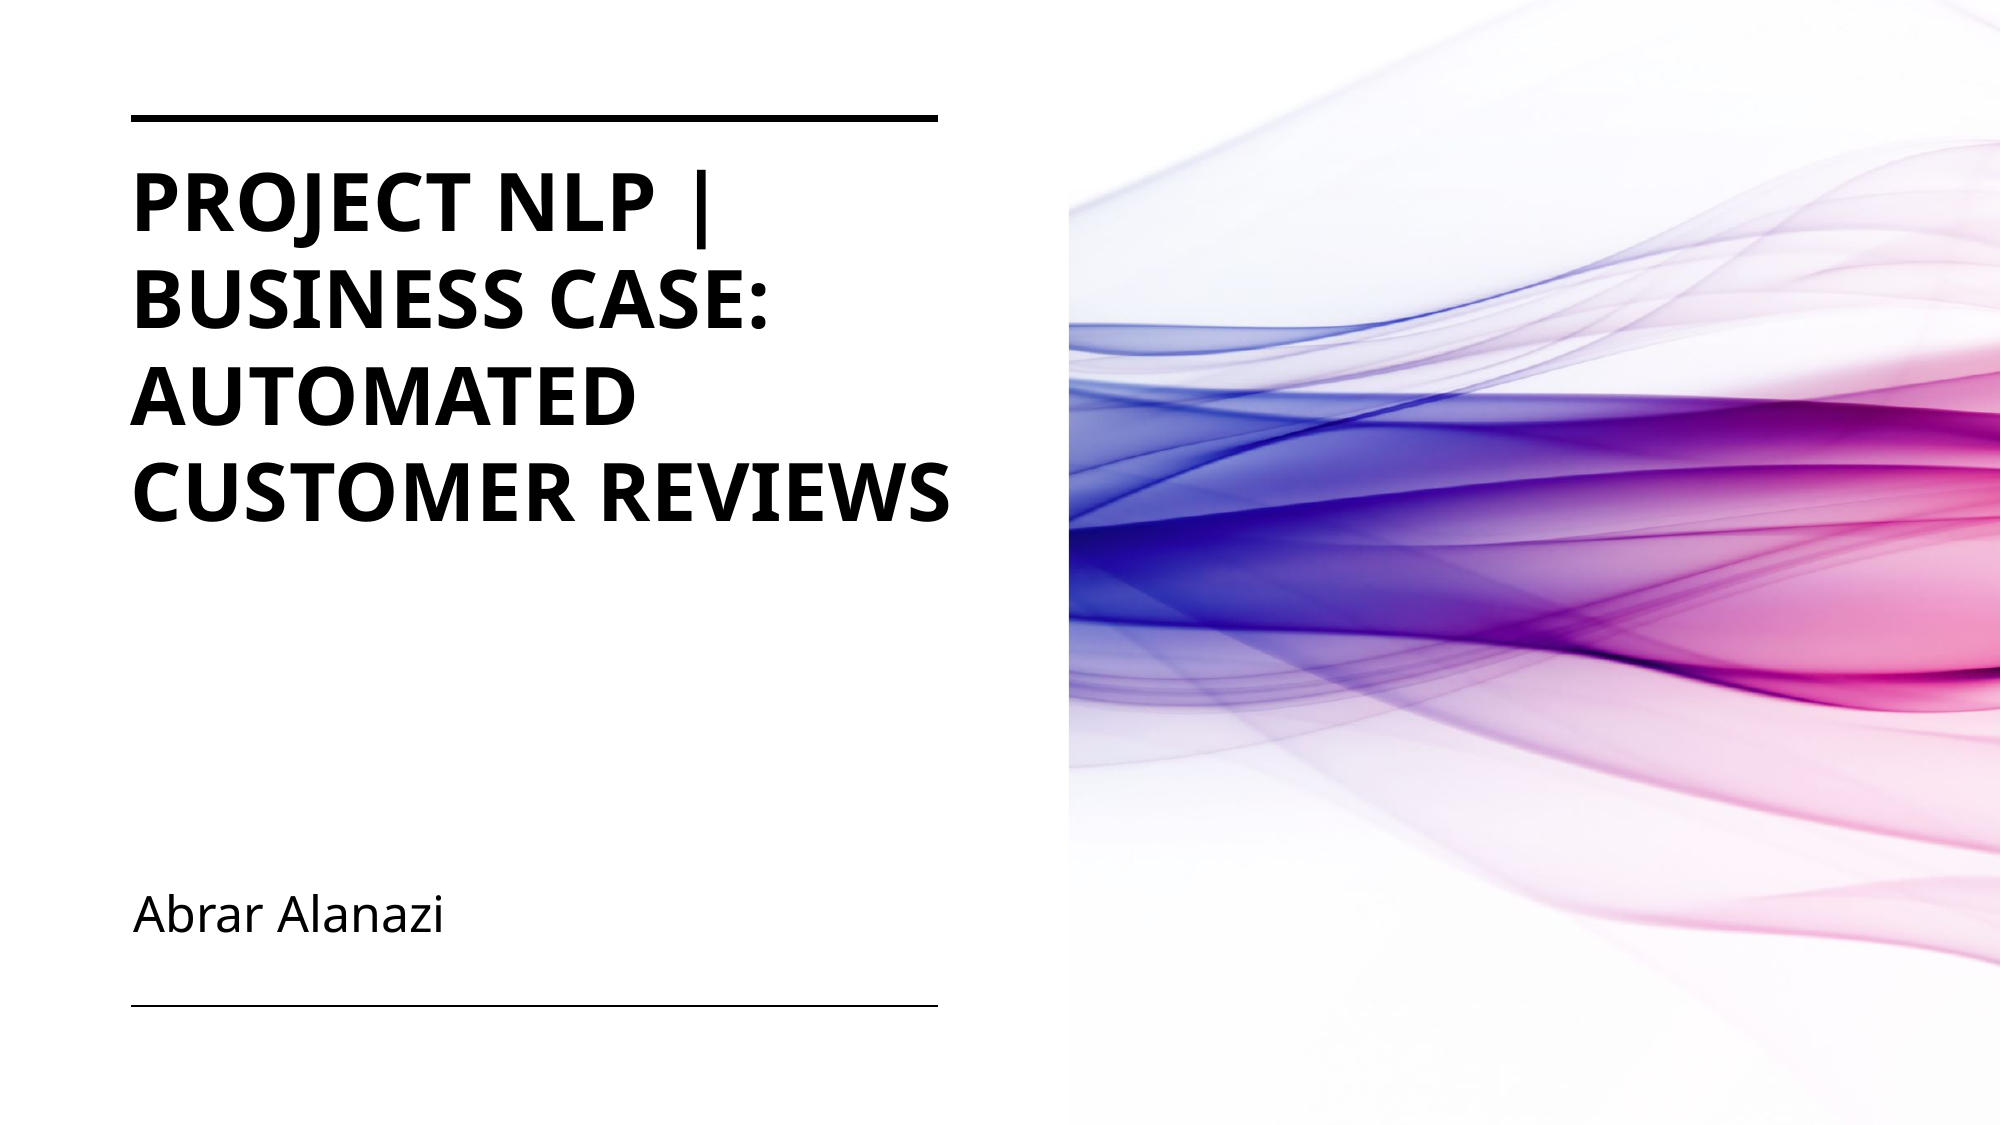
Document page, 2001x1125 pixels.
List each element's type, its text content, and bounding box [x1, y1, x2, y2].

picture [1068, 0, 2000, 1125]
title Project NLP | Business Case: Automated Customer Reviews [115, 143, 973, 778]
subtitle Abrar Alanazi [118, 785, 916, 950]
text_box [0, 0, 1068, 1125]
